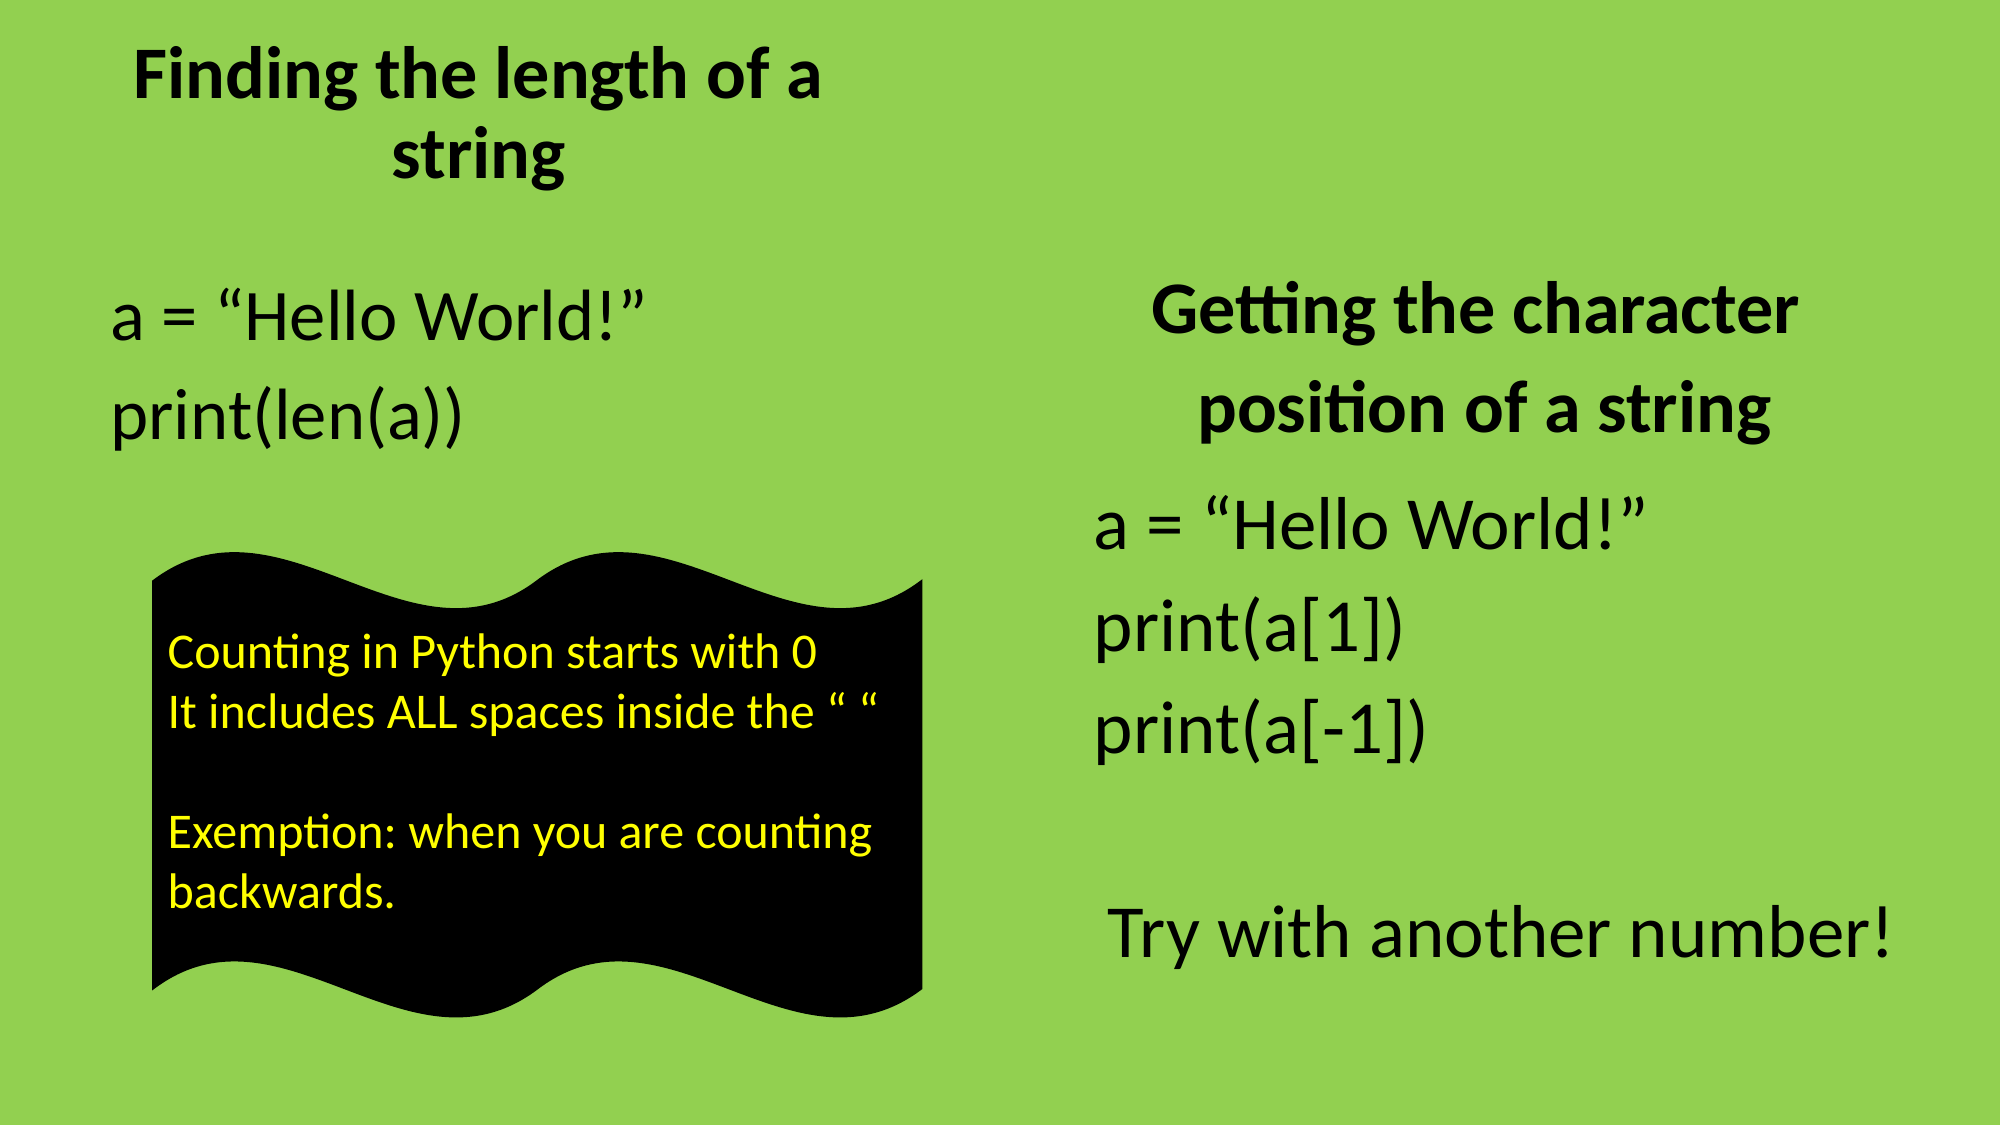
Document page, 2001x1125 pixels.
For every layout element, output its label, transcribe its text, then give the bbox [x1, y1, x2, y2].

text_box [153, 553, 922, 1017]
text_box a = “Hello World!” print(len(a)) [95, 270, 946, 464]
list a = “Hello World!” print(a[1]) print(a[-1]) Try with another number! [1078, 477, 1926, 1007]
list Getting the character position of a string [999, 262, 1969, 456]
text_box Counting in Python starts with 0 It includes ALL spaces inside the “ “ Exemption: when you are counting backwards. [152, 611, 921, 927]
text_box Finding the length of a string [82, 25, 875, 203]
